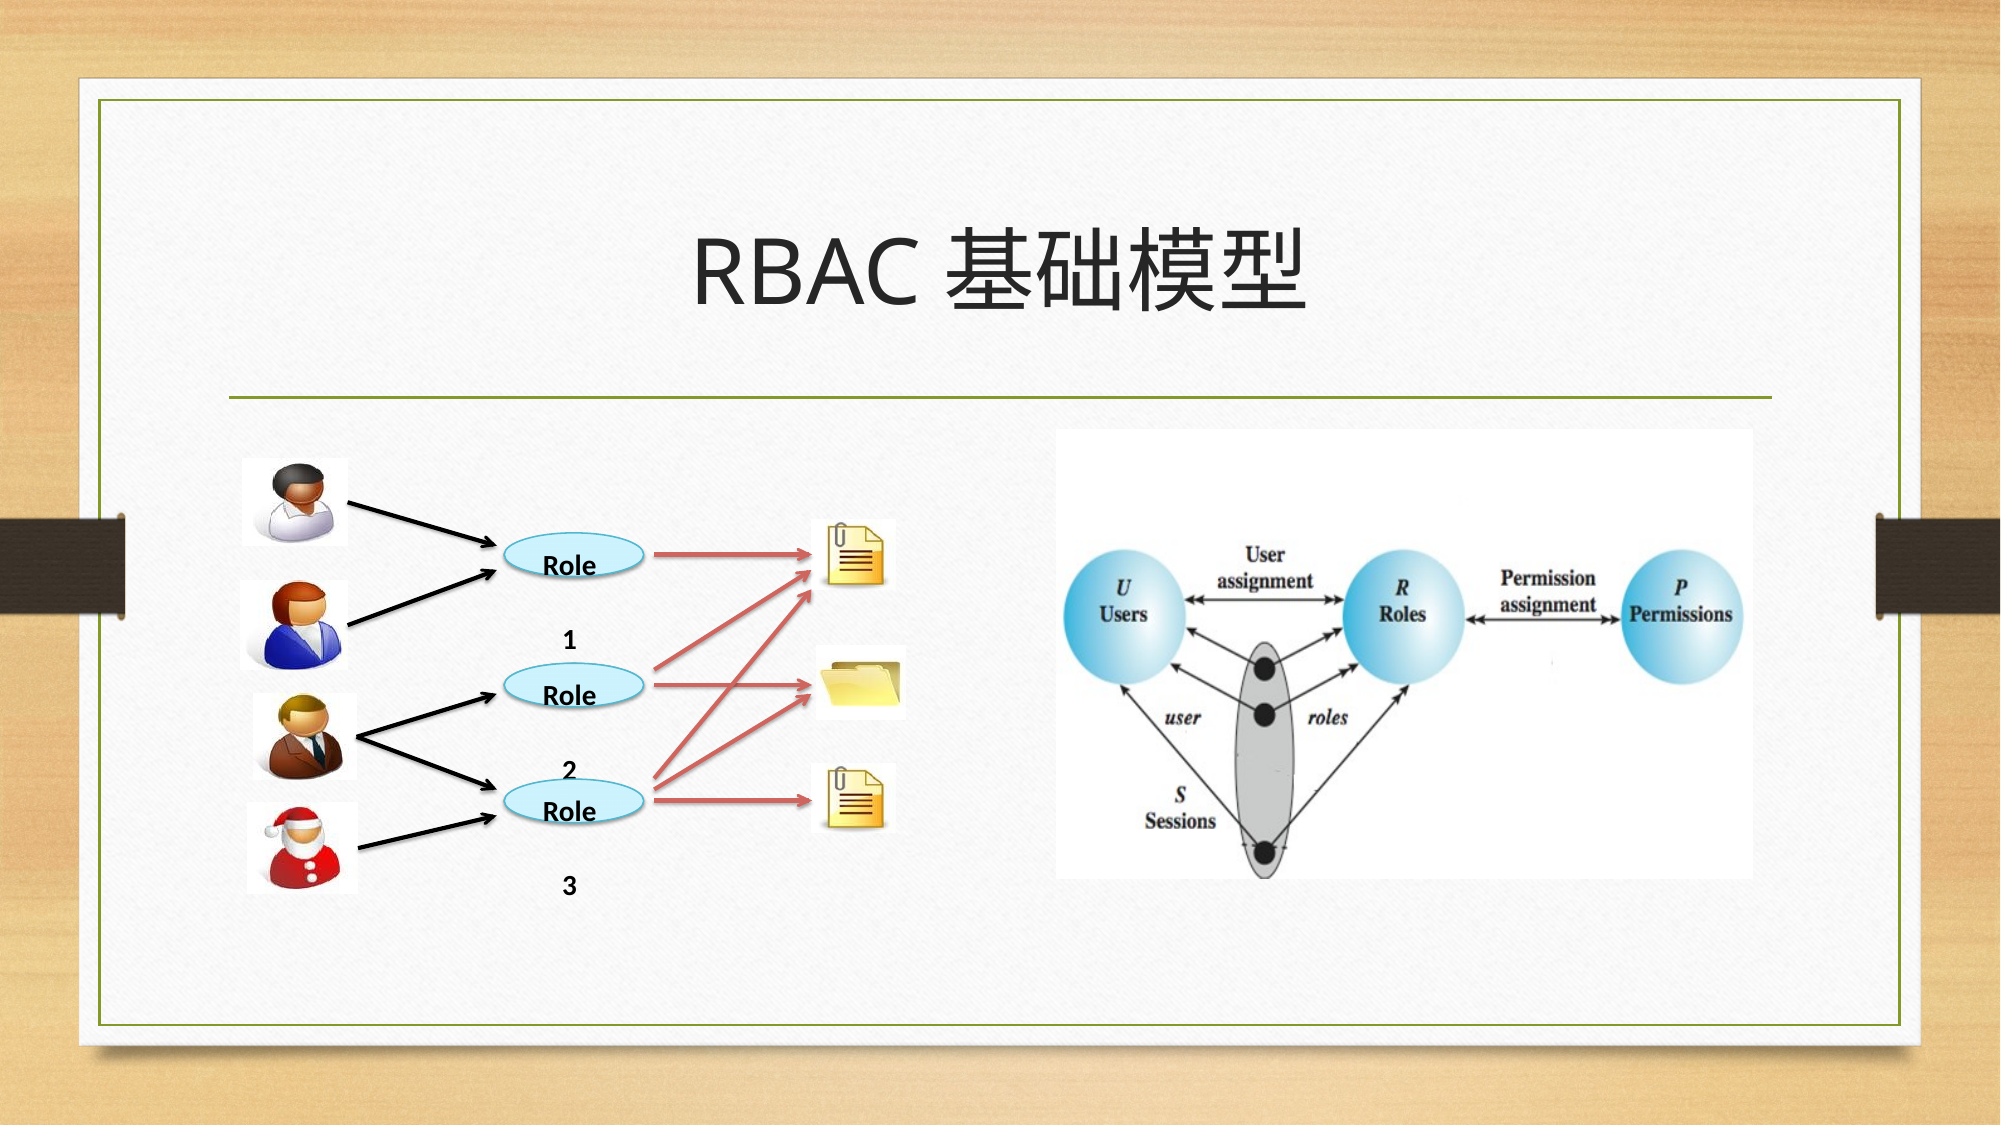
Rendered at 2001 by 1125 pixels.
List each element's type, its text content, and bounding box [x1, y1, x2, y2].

picture [0, 0, 2001, 1125]
title RBAC基础模型 [212, 161, 1788, 375]
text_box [239, 458, 906, 895]
